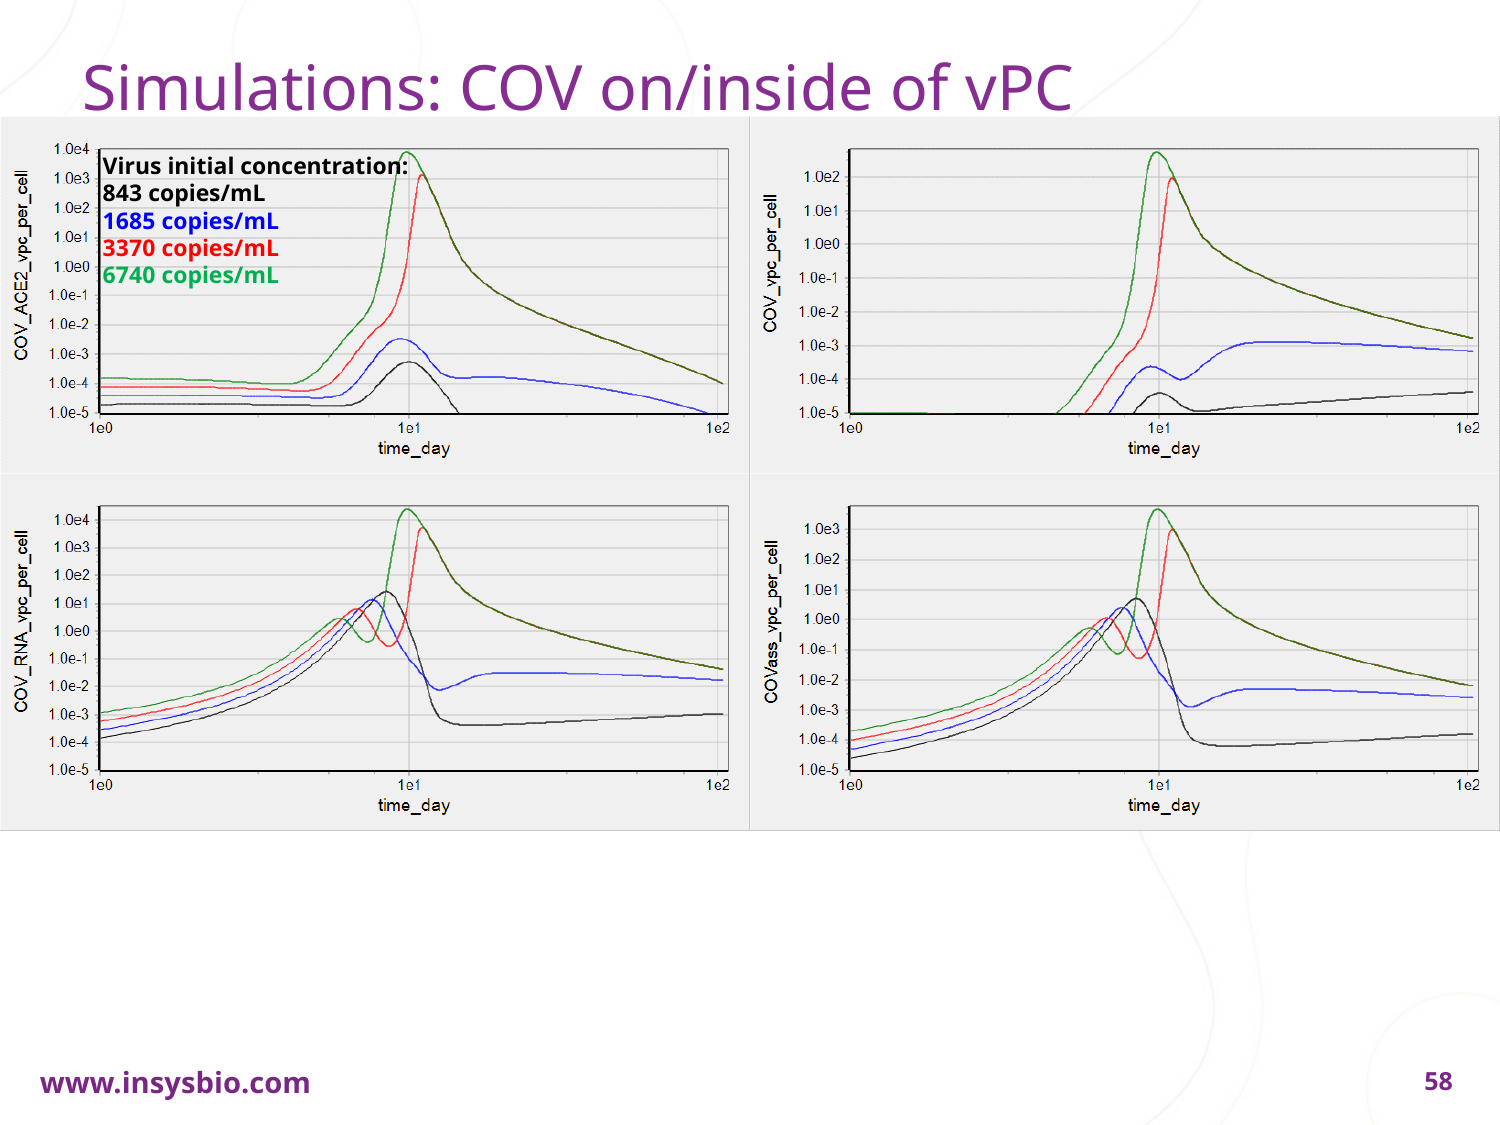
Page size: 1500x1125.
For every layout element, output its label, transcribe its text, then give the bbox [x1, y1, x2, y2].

title Simulations: COV on/inside of vPC [67, 48, 1434, 116]
slide_number 58 [1130, 1052, 1468, 1113]
picture [0, 116, 1500, 831]
